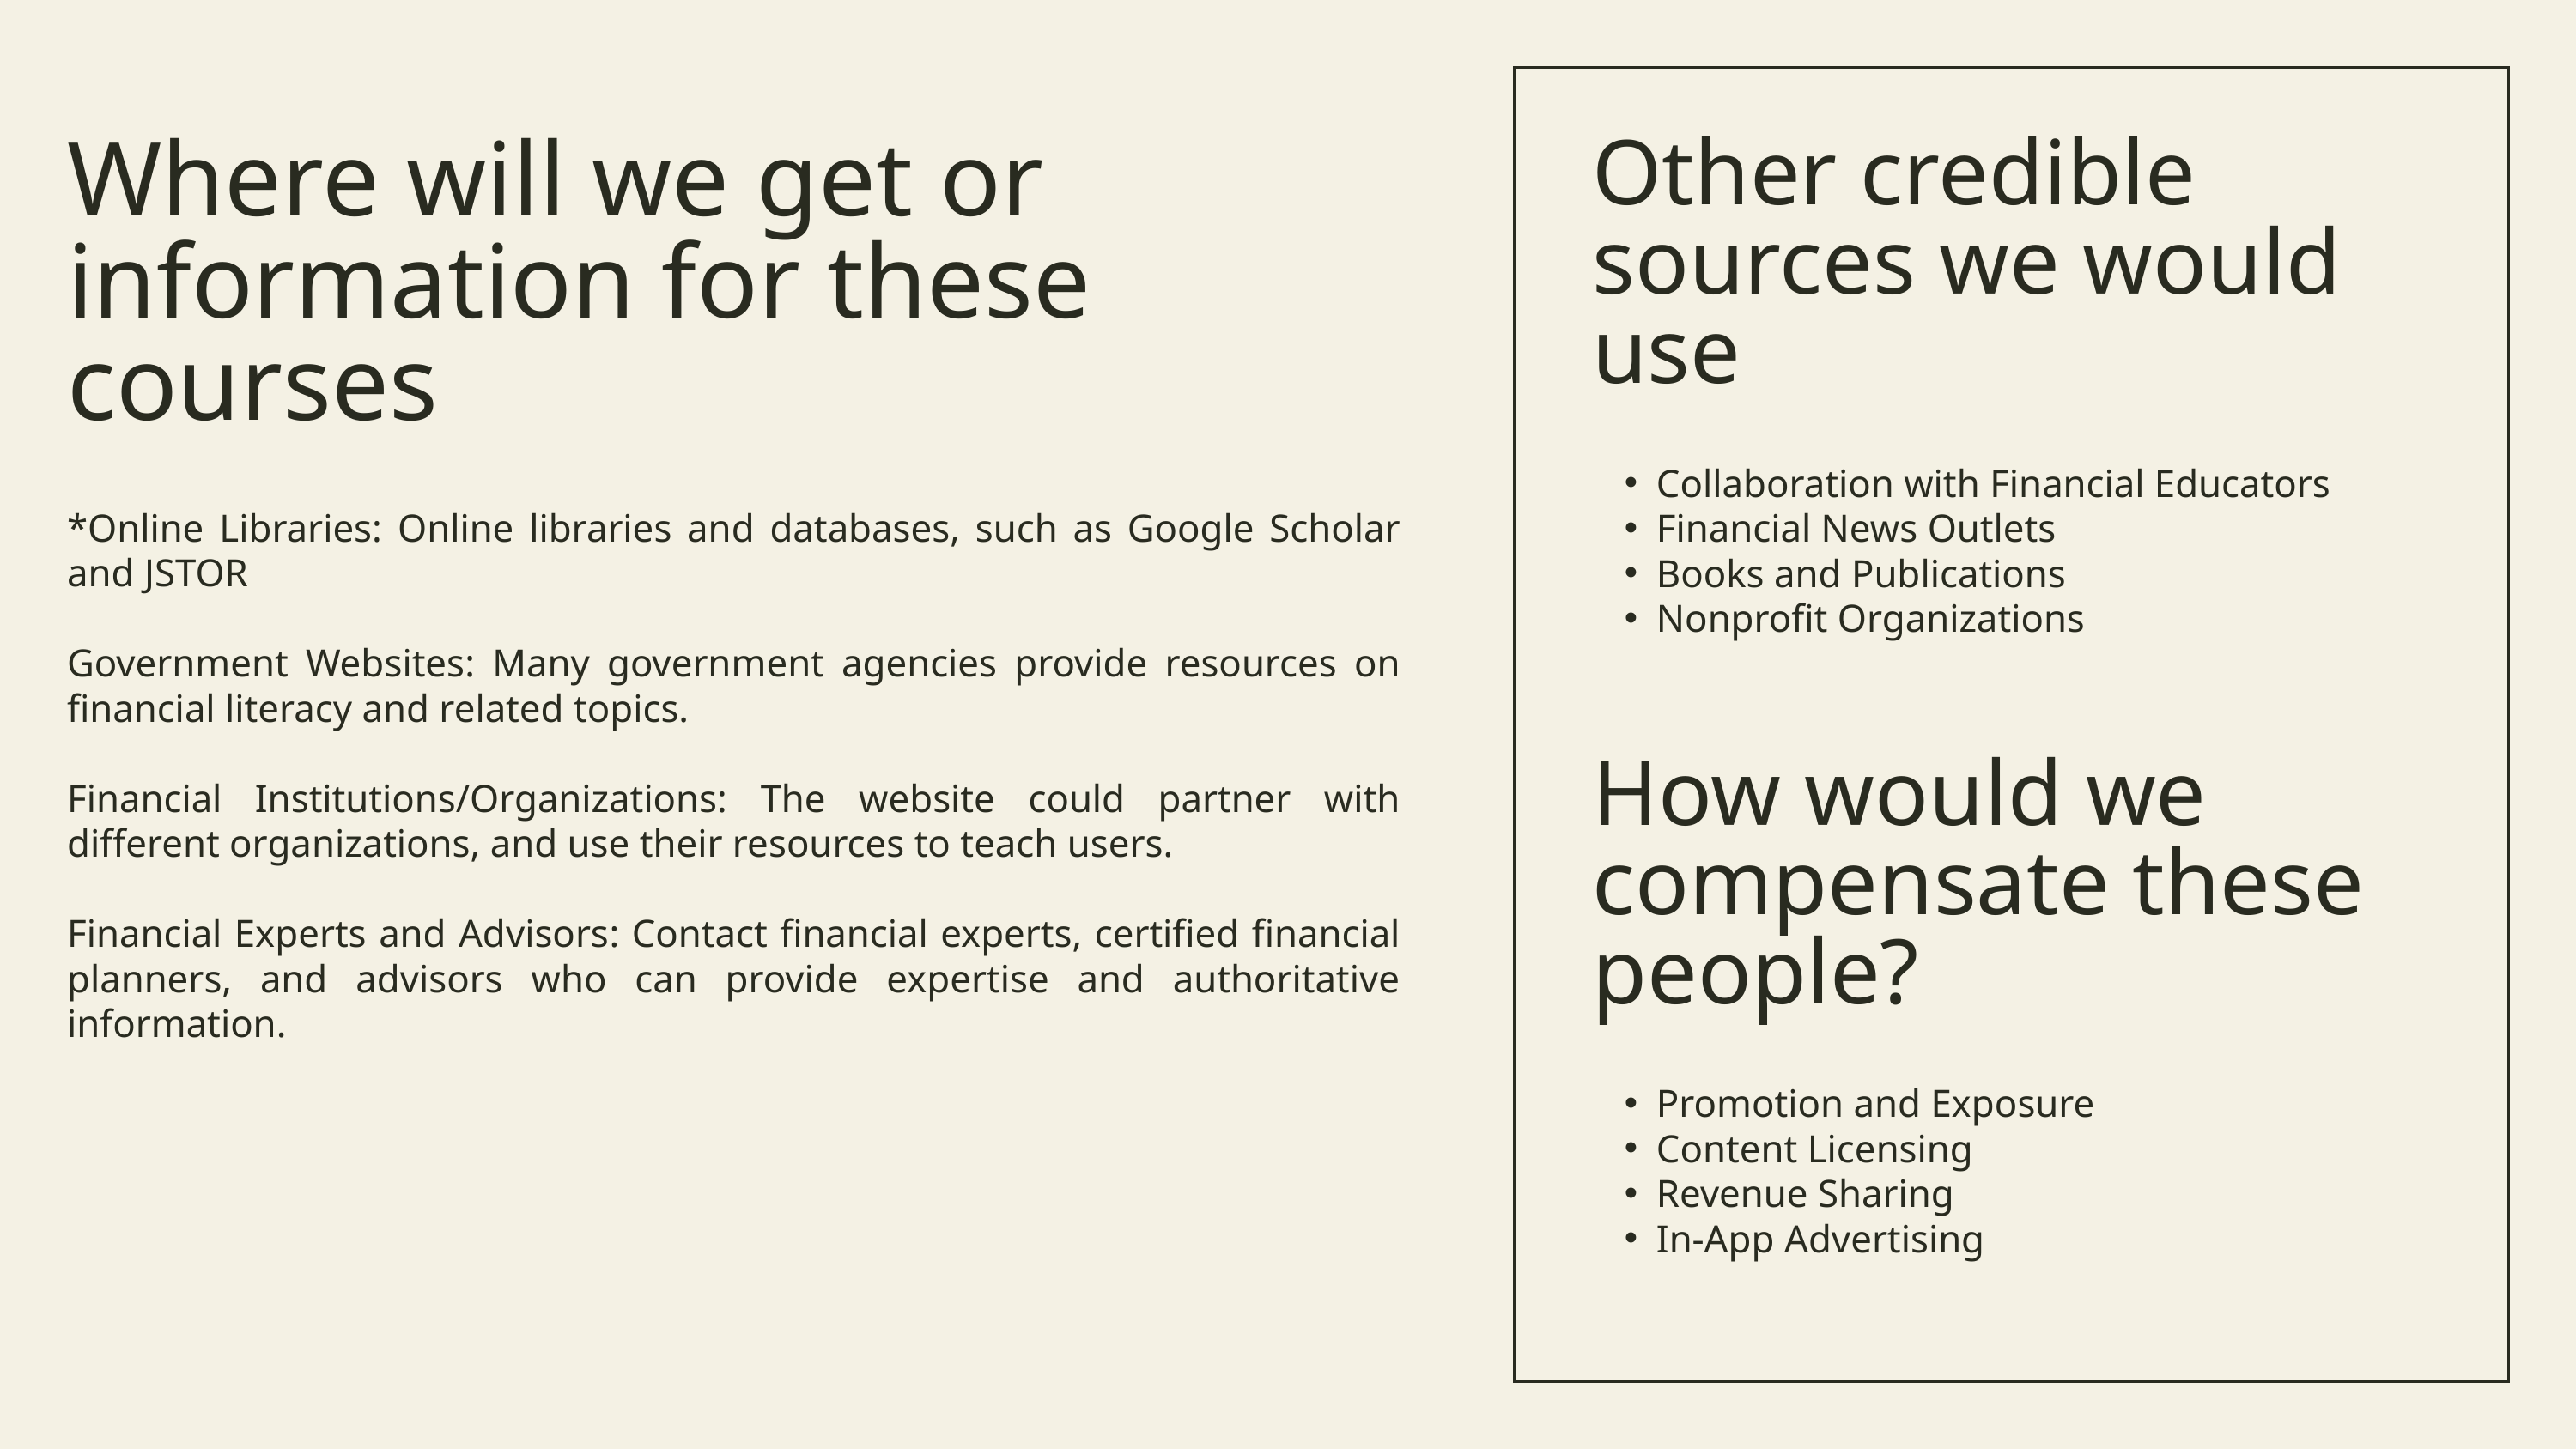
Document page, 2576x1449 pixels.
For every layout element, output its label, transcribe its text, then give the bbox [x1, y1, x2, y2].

text_box Where will we get or information for these courses [67, 134, 1450, 441]
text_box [1514, 66, 2510, 1382]
text_box *Online Libraries: Online libraries and databases, such as Google Scholar and JSTOR Government Websites: Many government agencies provide resources on financial literacy and related topics. Financial Institutions/Organizations: The website could partner with different organizations, and use their resources to teach users. Financial Experts and Advisors: Contact financial experts, certified financial planners, and advisors who can provide expertise and authoritative information. [67, 504, 1401, 1091]
